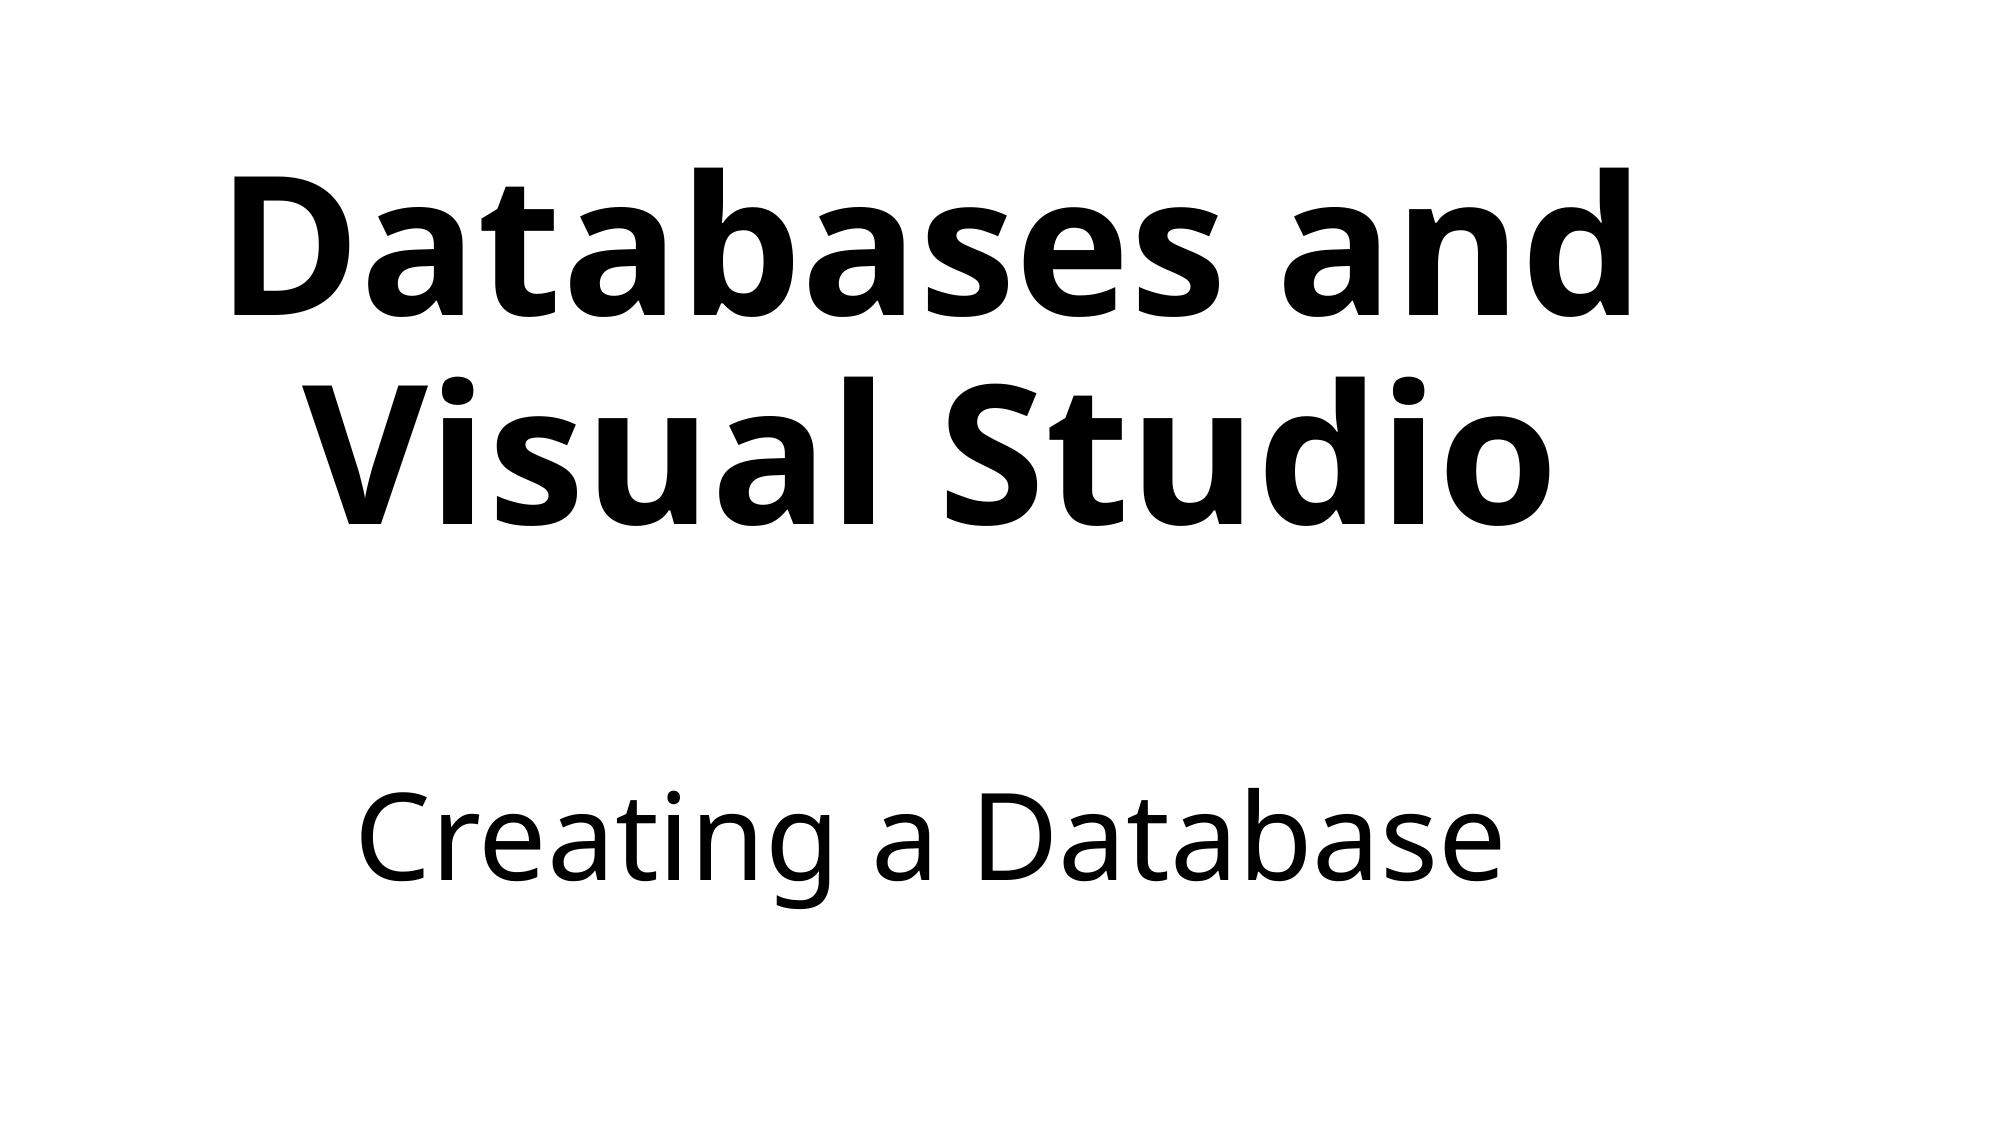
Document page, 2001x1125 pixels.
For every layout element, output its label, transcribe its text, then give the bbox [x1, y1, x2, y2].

title Databases and Visual Studio Creating a Database [181, 128, 1682, 915]
